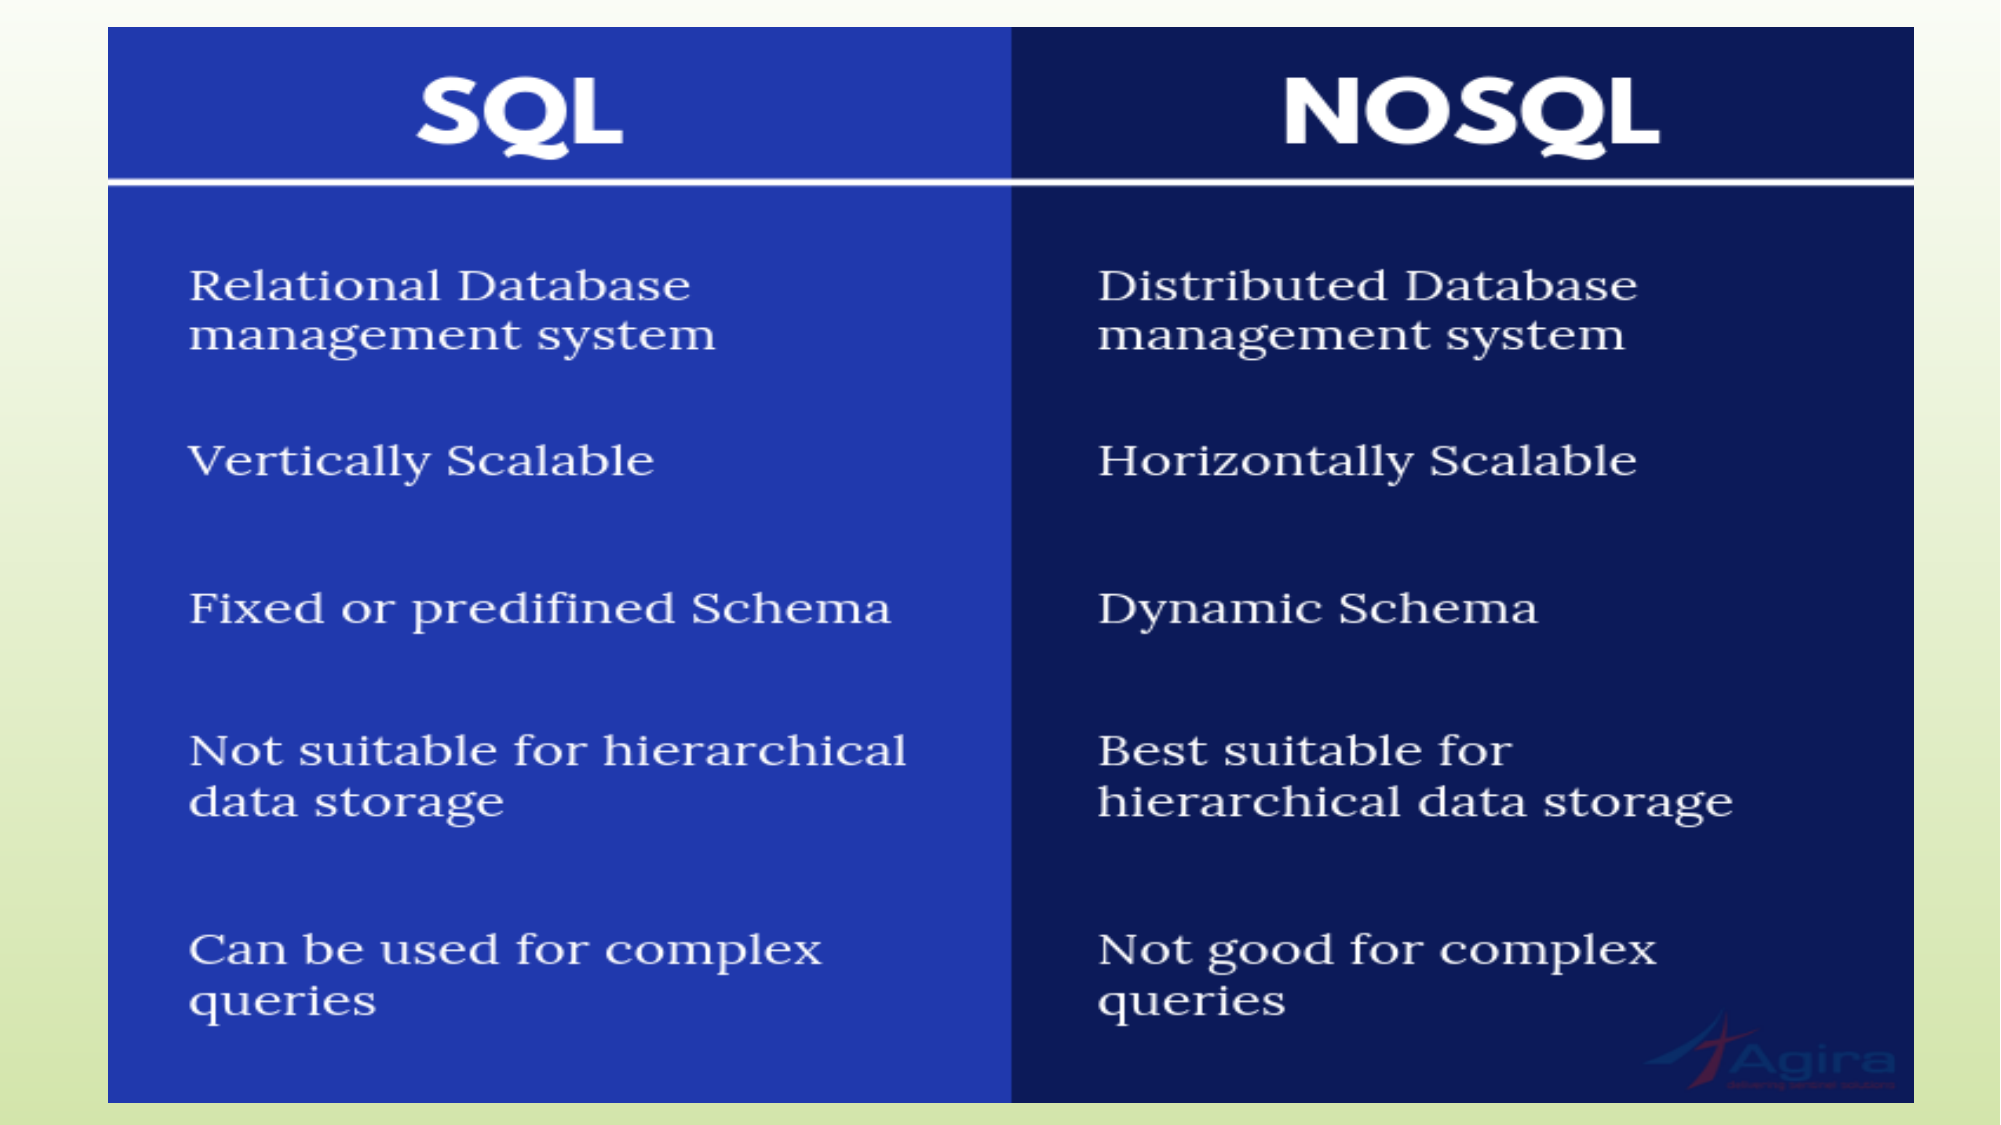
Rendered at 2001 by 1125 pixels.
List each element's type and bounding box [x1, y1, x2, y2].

list [107, 27, 1914, 1104]
